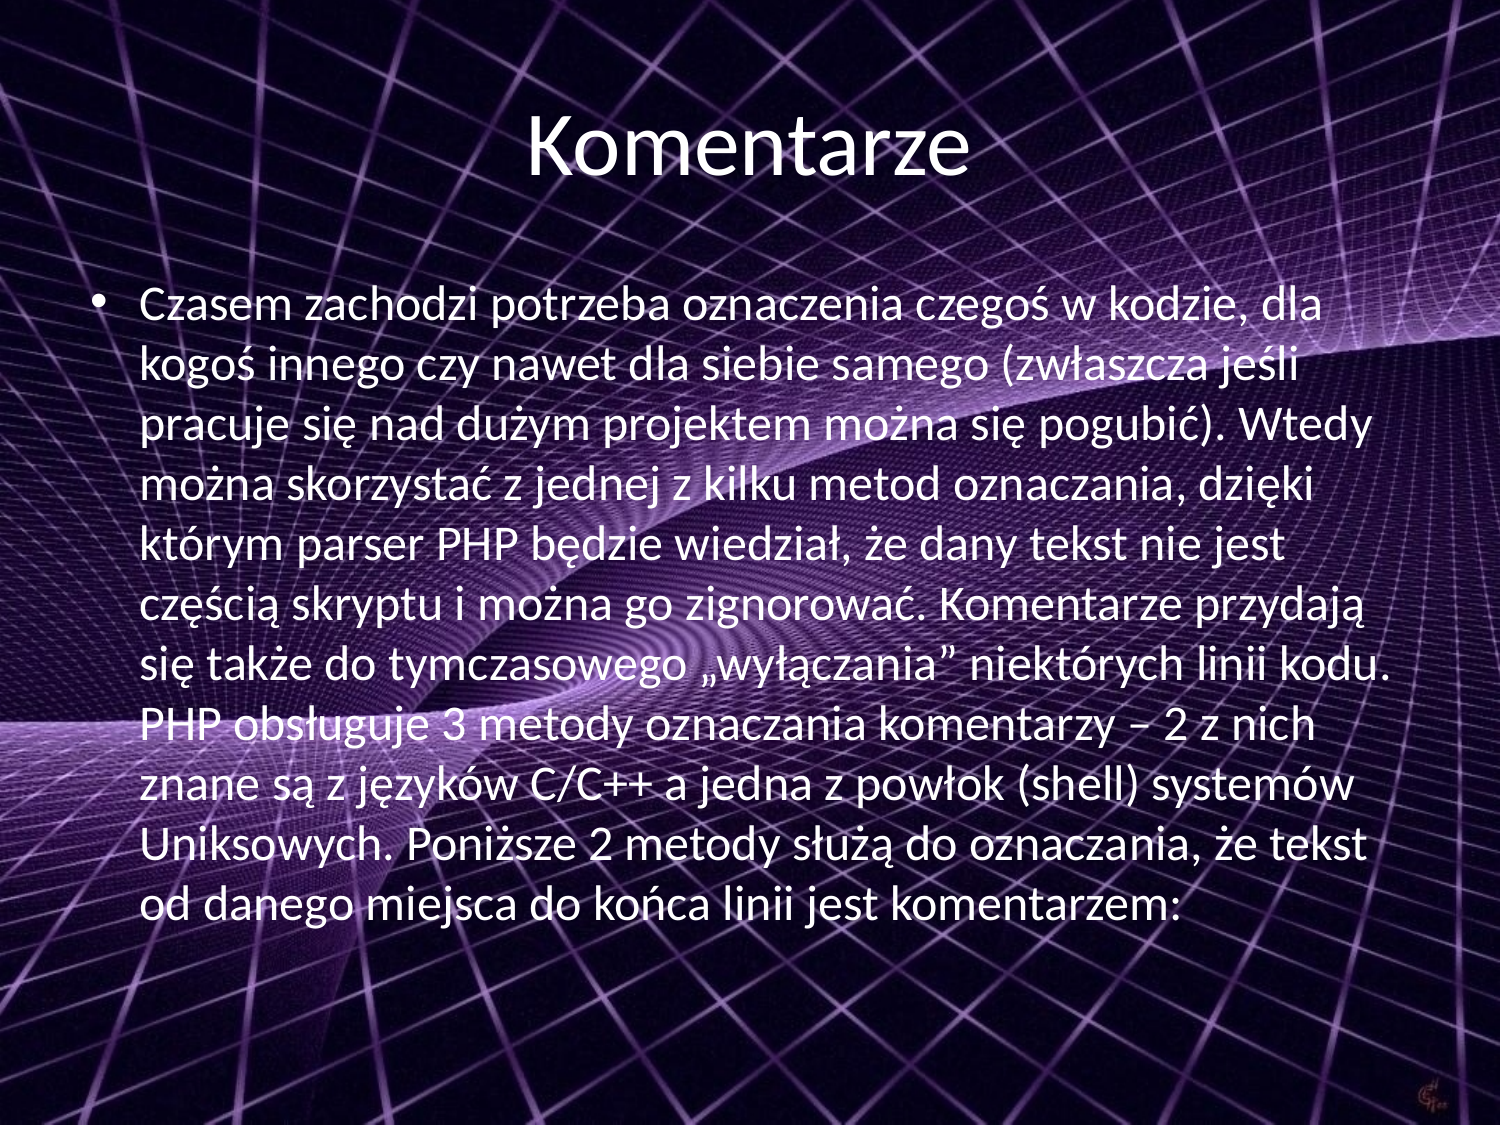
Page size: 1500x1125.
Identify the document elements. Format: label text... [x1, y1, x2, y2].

list Czasem zachodzi potrzeba oznaczenia czegoś w kodzie, dla kogoś innego czy nawet dla siebie samego (zwłaszcza jeśli pracuje się nad dużym projektem można się pogubić). Wtedy można skorzystać z jednej z kilku metod oznaczania, dzięki którym parser PHP będzie wiedział, że dany tekst nie jest częścią skryptu i można go zignorować. Komentarze przydają się także do tymczasowego „wyłączania” niektórych linii kodu. PHP obsługuje 3 metody oznaczania komentarzy – 2 z nich znane są z języków C/C++ a jedna z powłok (shell) systemów Uniksowych. Poniższe 2 metody służą do oznaczania, że tekst od danego miejsca do końca linii jest komentarzem: [75, 262, 1425, 1005]
picture [0, 0, 1500, 1125]
title Komentarze [75, 45, 1425, 233]
